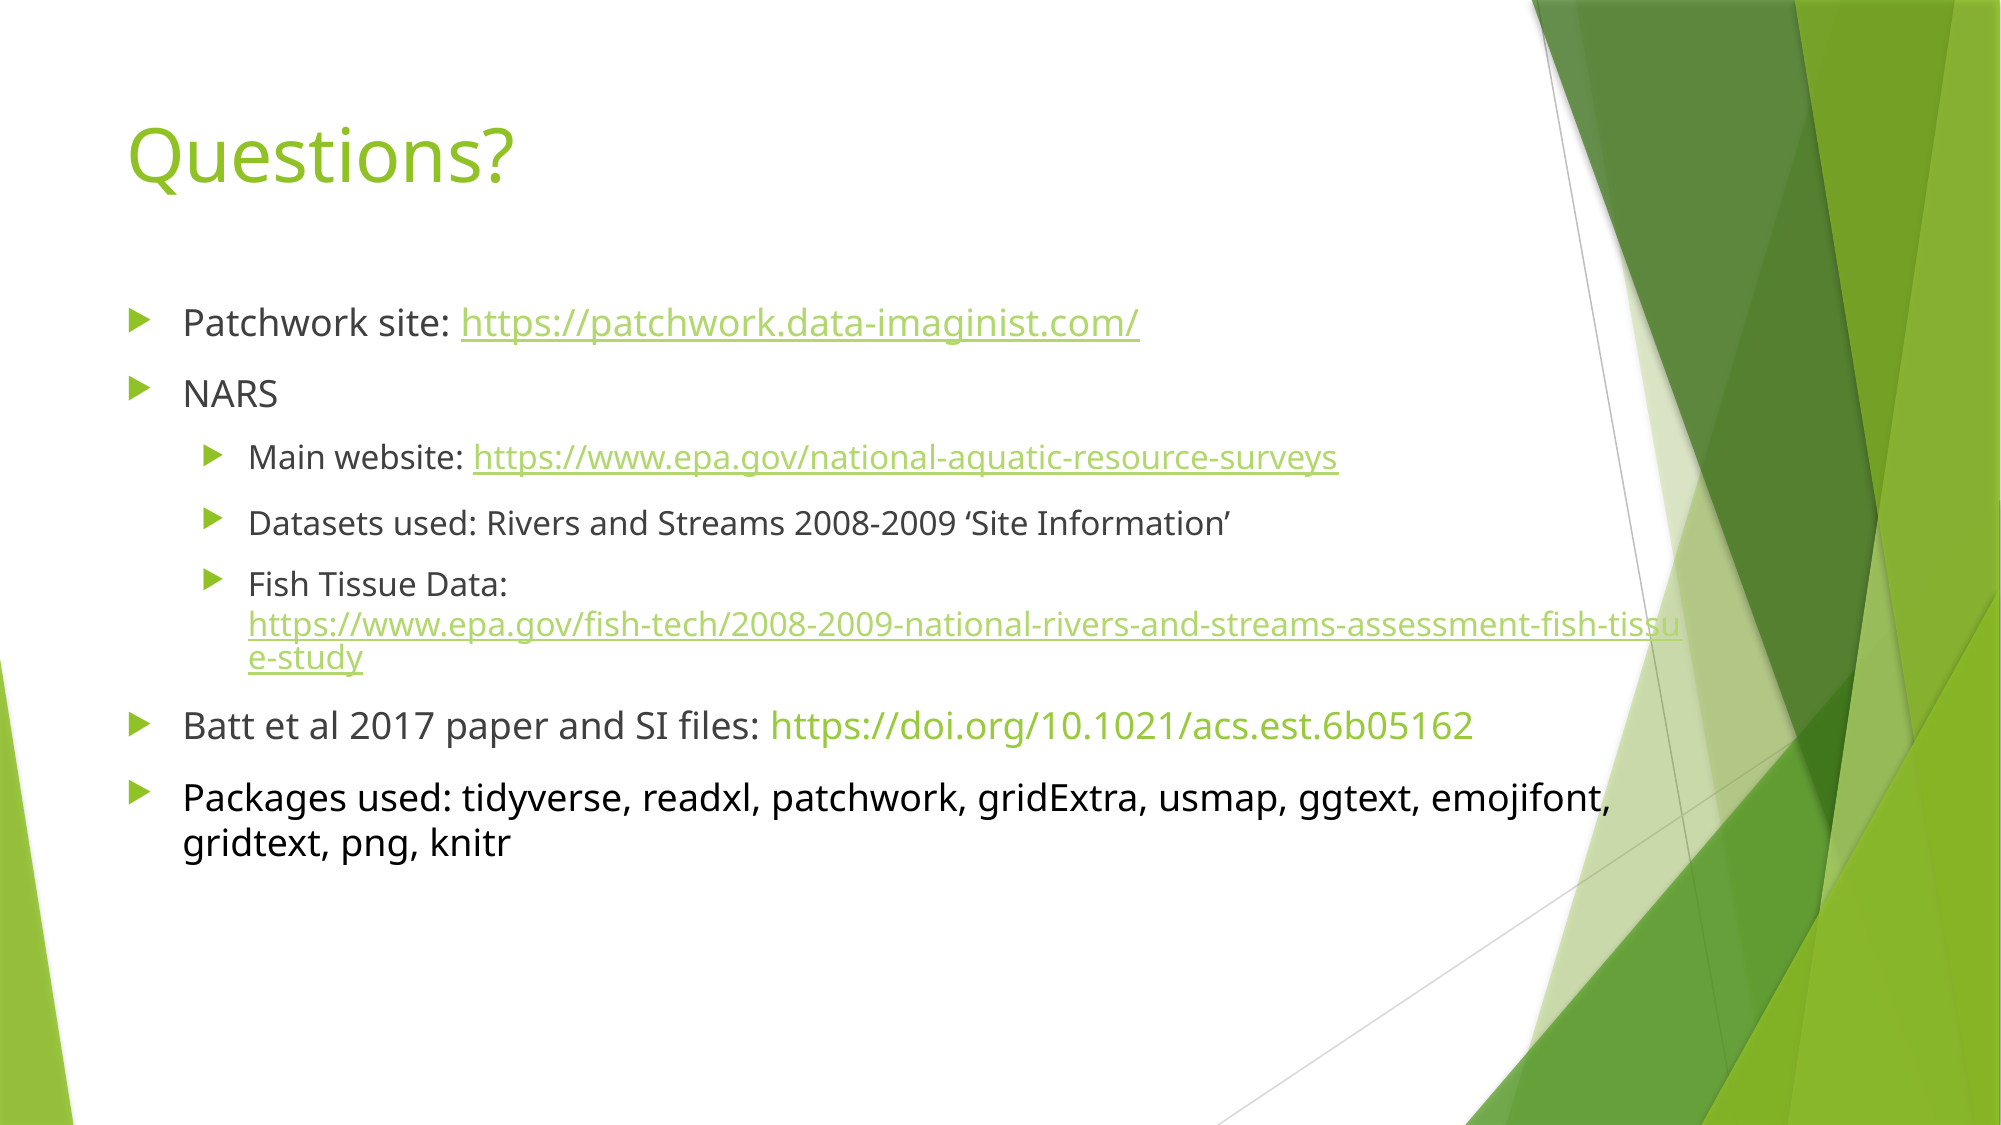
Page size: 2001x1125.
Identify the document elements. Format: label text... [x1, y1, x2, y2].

title Questions? [111, 99, 1522, 225]
list Patchwork site: https://patchwork.data-imaginist.com/ NARS Main website: https://www.epa.gov/national-aquatic-resource-surveys Datasets used: Rivers and Streams 2008-2009 ‘Site Information’ Fish Tissue Data: https://www.epa.gov/fish-tech/2008-2009-national-rivers-and-streams-assessment-fish-tissue-study Batt et al 2017 paper and SI files: https://doi.org/10.1021/acs.est.6b05162 Packages used: tidyverse, readxl, patchwork, gridExtra, usmap, ggtext, emojifont, gridtext, png, knitr [111, 225, 1700, 900]
